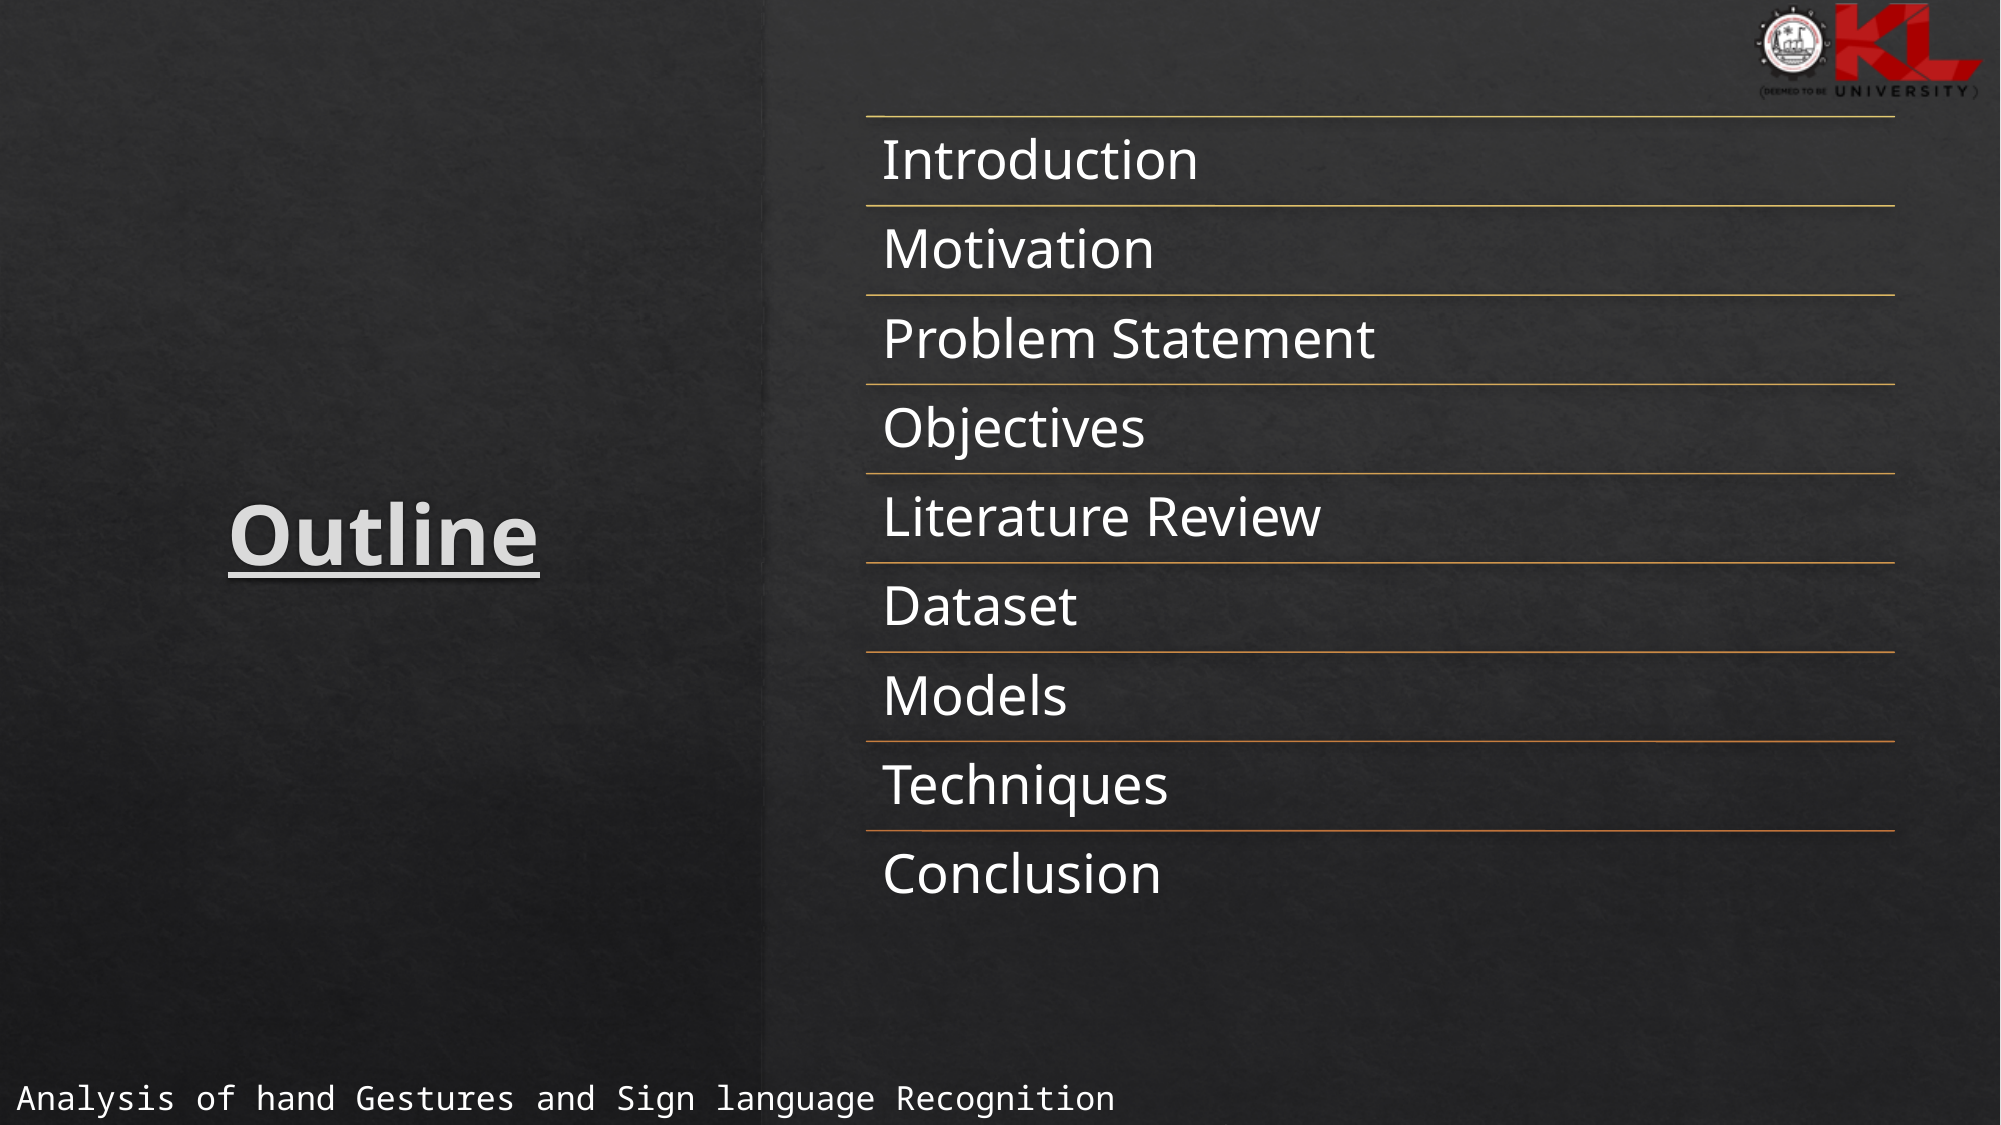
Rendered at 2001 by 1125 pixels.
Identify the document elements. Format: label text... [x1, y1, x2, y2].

title Outline [103, 99, 664, 966]
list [866, 116, 1895, 921]
text_box Analysis of hand Gestures and Sign language Recognition 2 [1, 1069, 751, 1125]
picture [760, 0, 2000, 1125]
